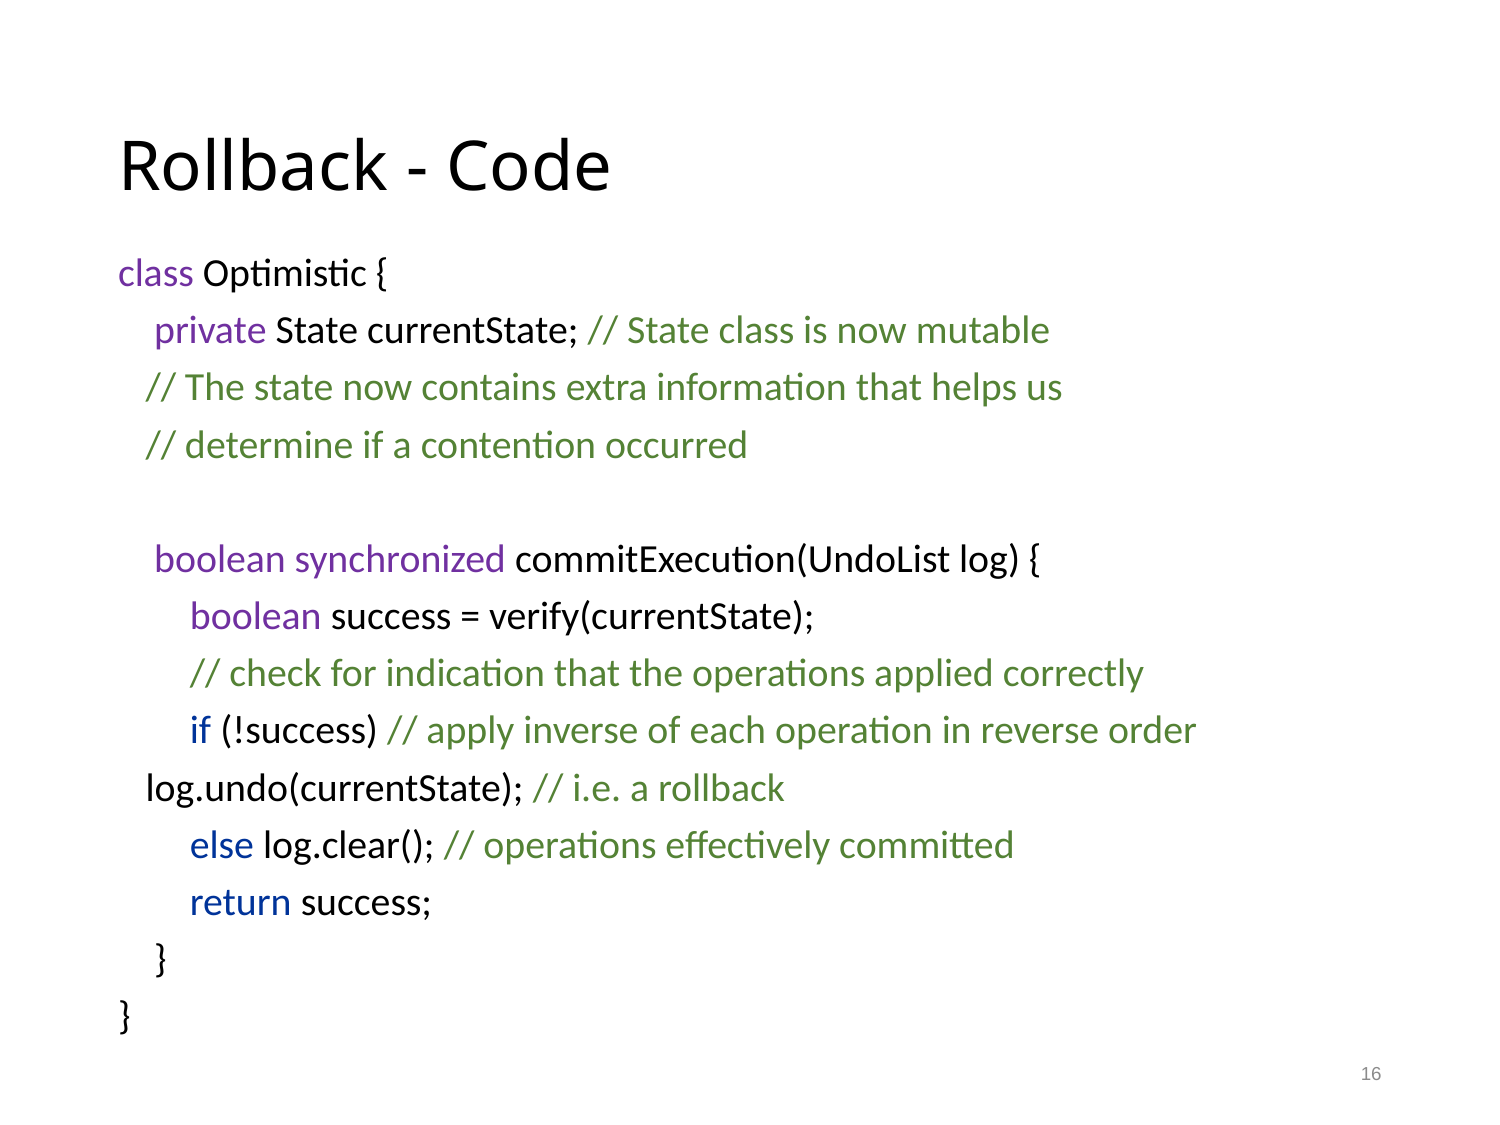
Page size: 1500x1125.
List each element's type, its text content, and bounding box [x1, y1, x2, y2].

slide_number 16 [1059, 1048, 1397, 1103]
title Rollback - Code [103, 59, 1397, 244]
list class Optimistic { private State currentState; // State class is now mutable // The state now contains extra information that helps us // determine if a contention occurred boolean synchronized commitExecution(UndoList log) { boolean success = verify(currentState); // check for indication that the operations applied correctly if (!success) // apply inverse of each operation in reverse order log.undo(currentState); // i.e. a rollback else log.clear(); // operations effectively committed return success; } } [103, 244, 1397, 1048]
